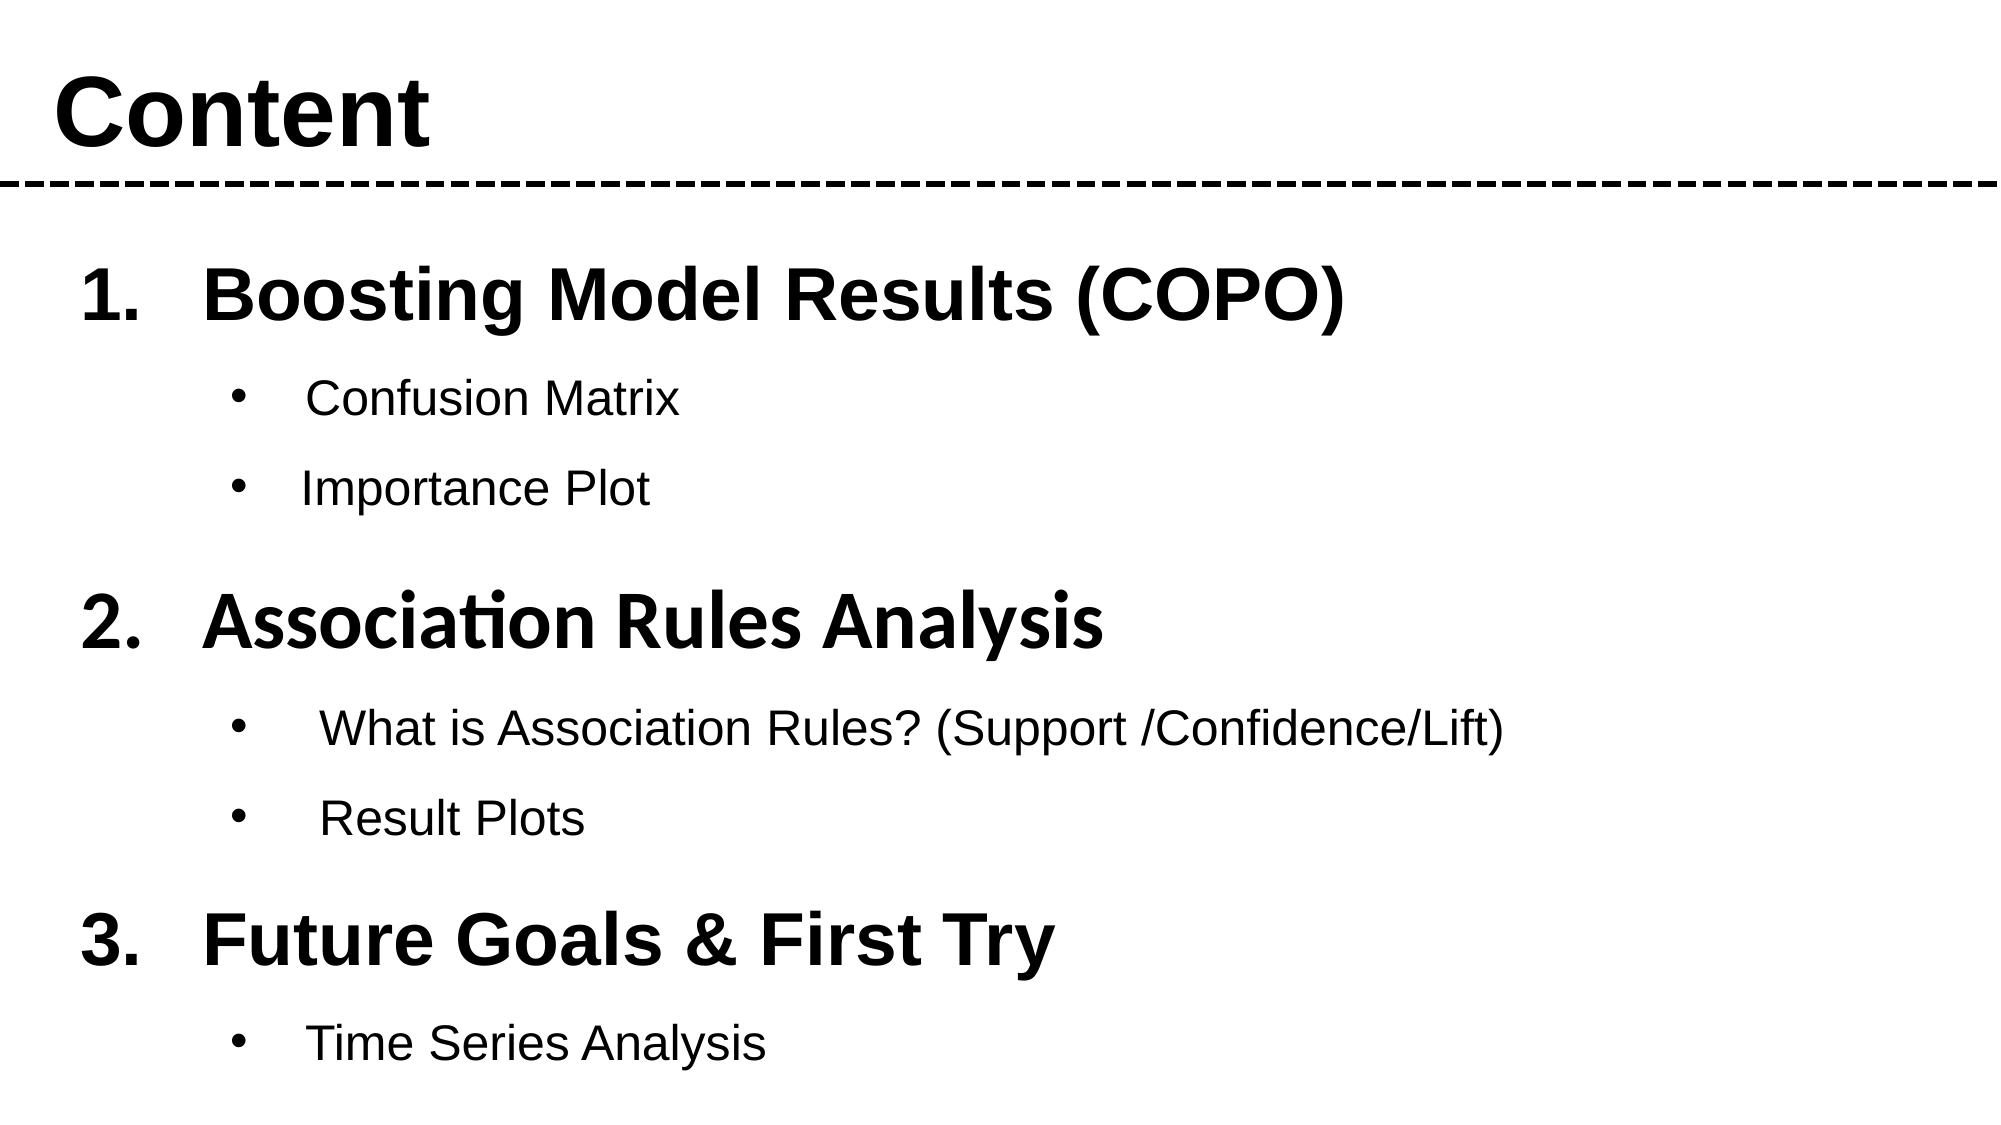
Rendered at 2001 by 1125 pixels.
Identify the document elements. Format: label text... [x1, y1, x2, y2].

text_box Content [38, 38, 446, 174]
text_box Boosting Model Results (COPO) Confusion Matrix Importance Plot Association Rules Analysis What is Association Rules? (Support /Confidence/Lift) Result Plots Future Goals & First Try Time Series Analysis [65, 192, 1521, 1078]
